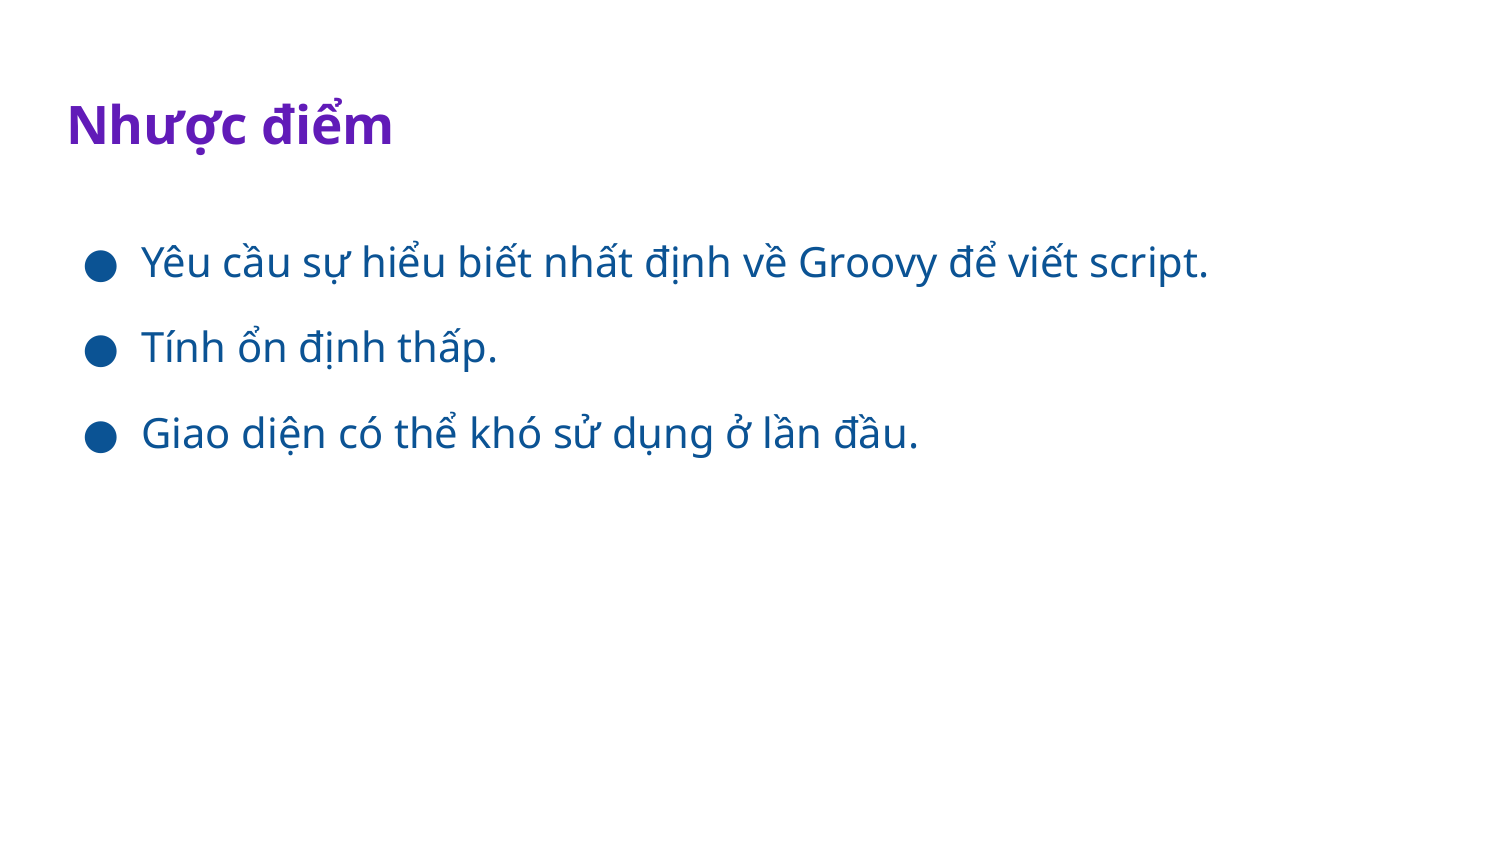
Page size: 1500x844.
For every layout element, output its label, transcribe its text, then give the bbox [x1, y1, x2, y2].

title Nhược điểm [51, 72, 1449, 176]
list Yêu cầu sự hiểu biết nhất định về Groovy để viết script. Tính ổn định thấp. Giao diện có thể khó sử dụng ở lần đầu. [51, 189, 1449, 750]
